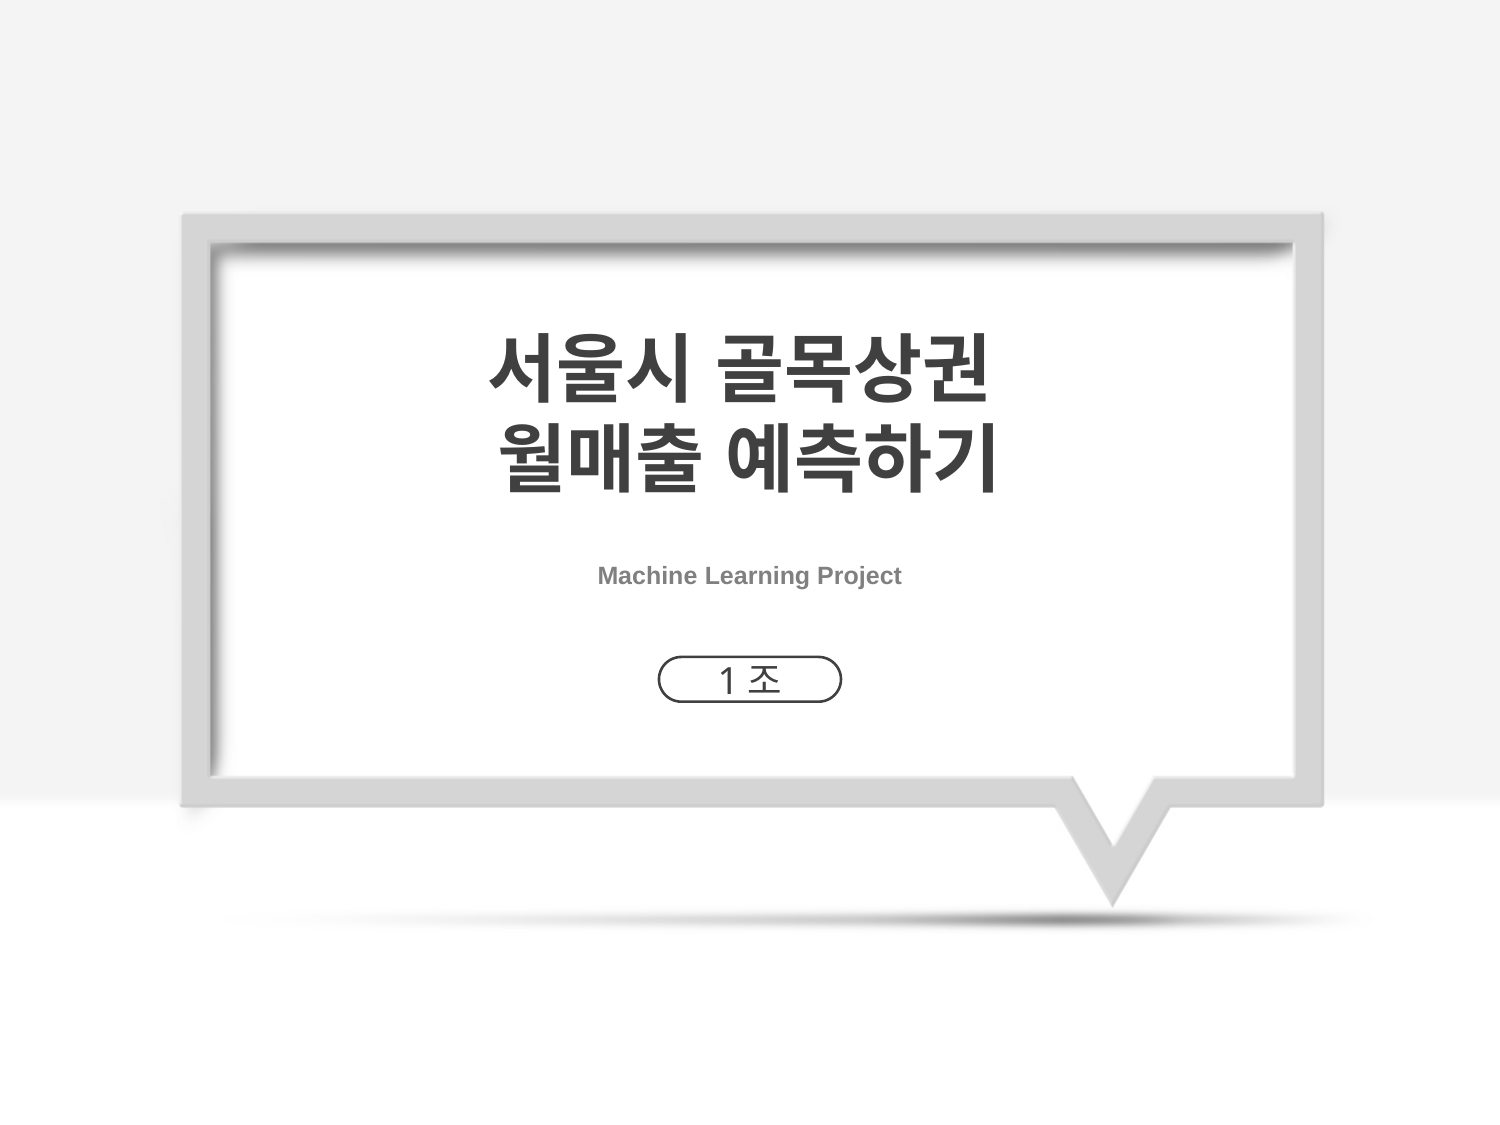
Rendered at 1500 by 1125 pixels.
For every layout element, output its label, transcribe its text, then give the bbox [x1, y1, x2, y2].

text_box Machine Learning Project [206, 522, 1294, 597]
text_box 서울시 골목상권 월매출 예측하기 [206, 314, 1294, 510]
text_box 1조 [656, 654, 844, 704]
picture [0, 0, 1500, 1125]
